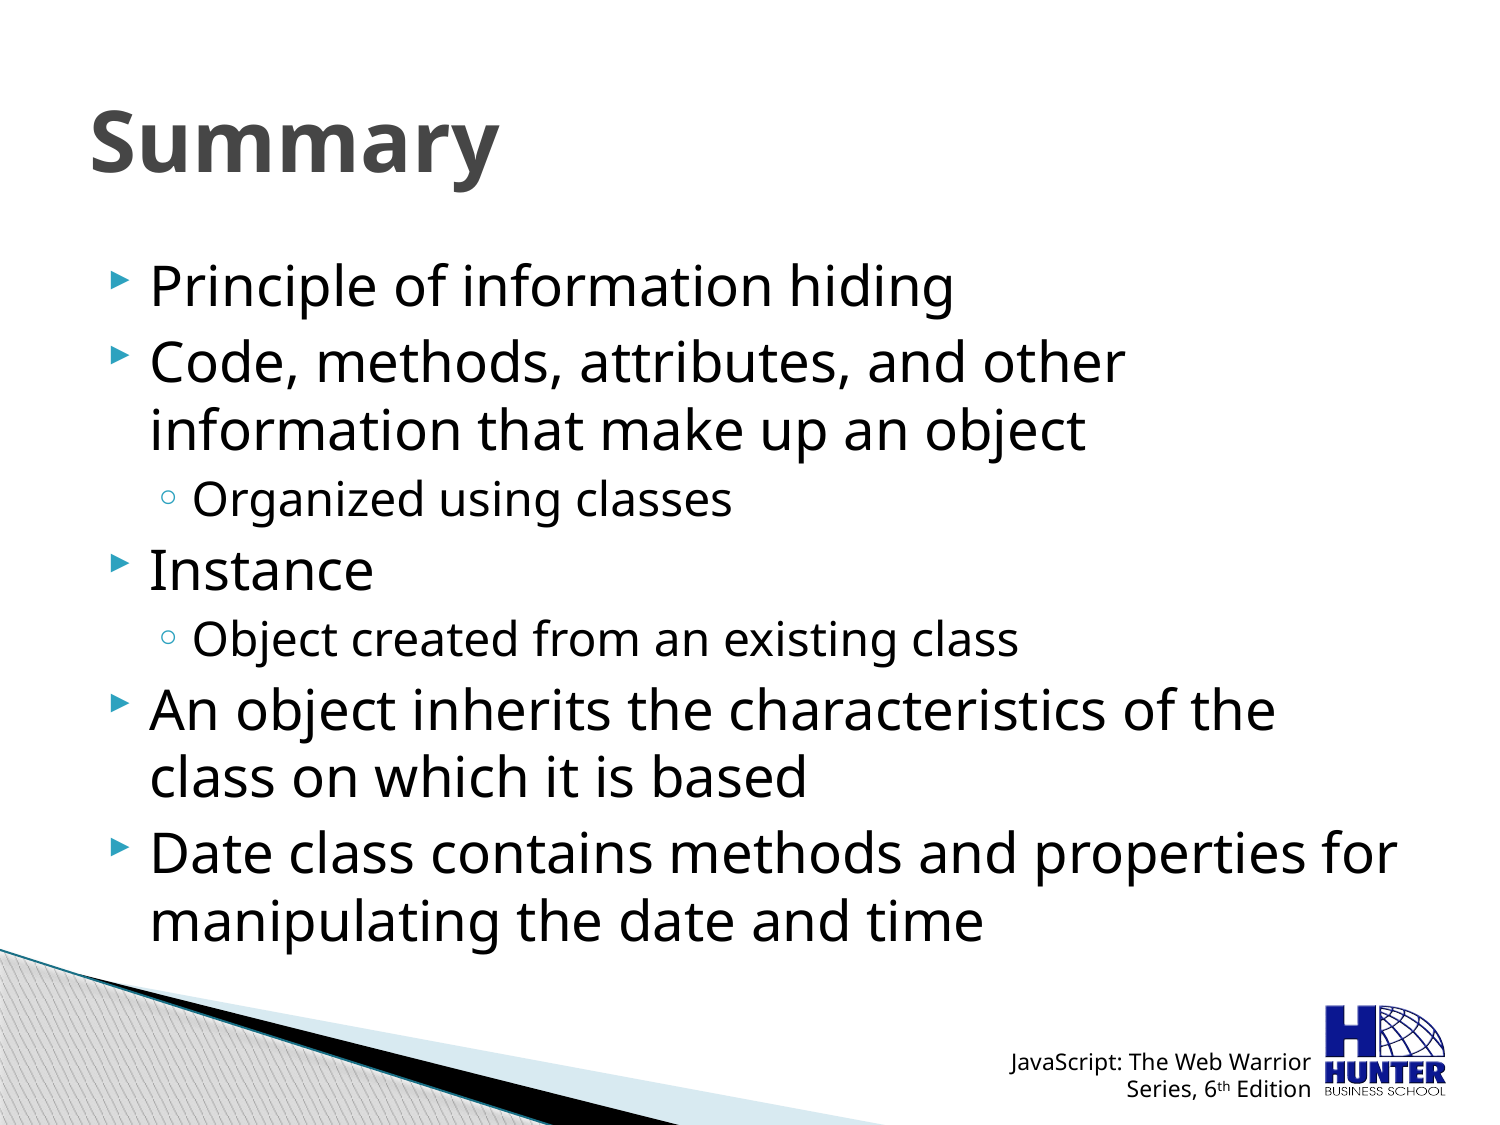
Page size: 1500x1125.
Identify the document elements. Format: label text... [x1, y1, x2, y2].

title Summary [75, 45, 1425, 233]
list Principle of information hiding Code, methods, attributes, and other information that make up an object Organized using classes Instance Object created from an existing class An object inherits the characteristics of the class on which it is based Date class contains methods and properties for manipulating the date and time [75, 243, 1425, 986]
picture [1325, 1005, 1446, 1097]
